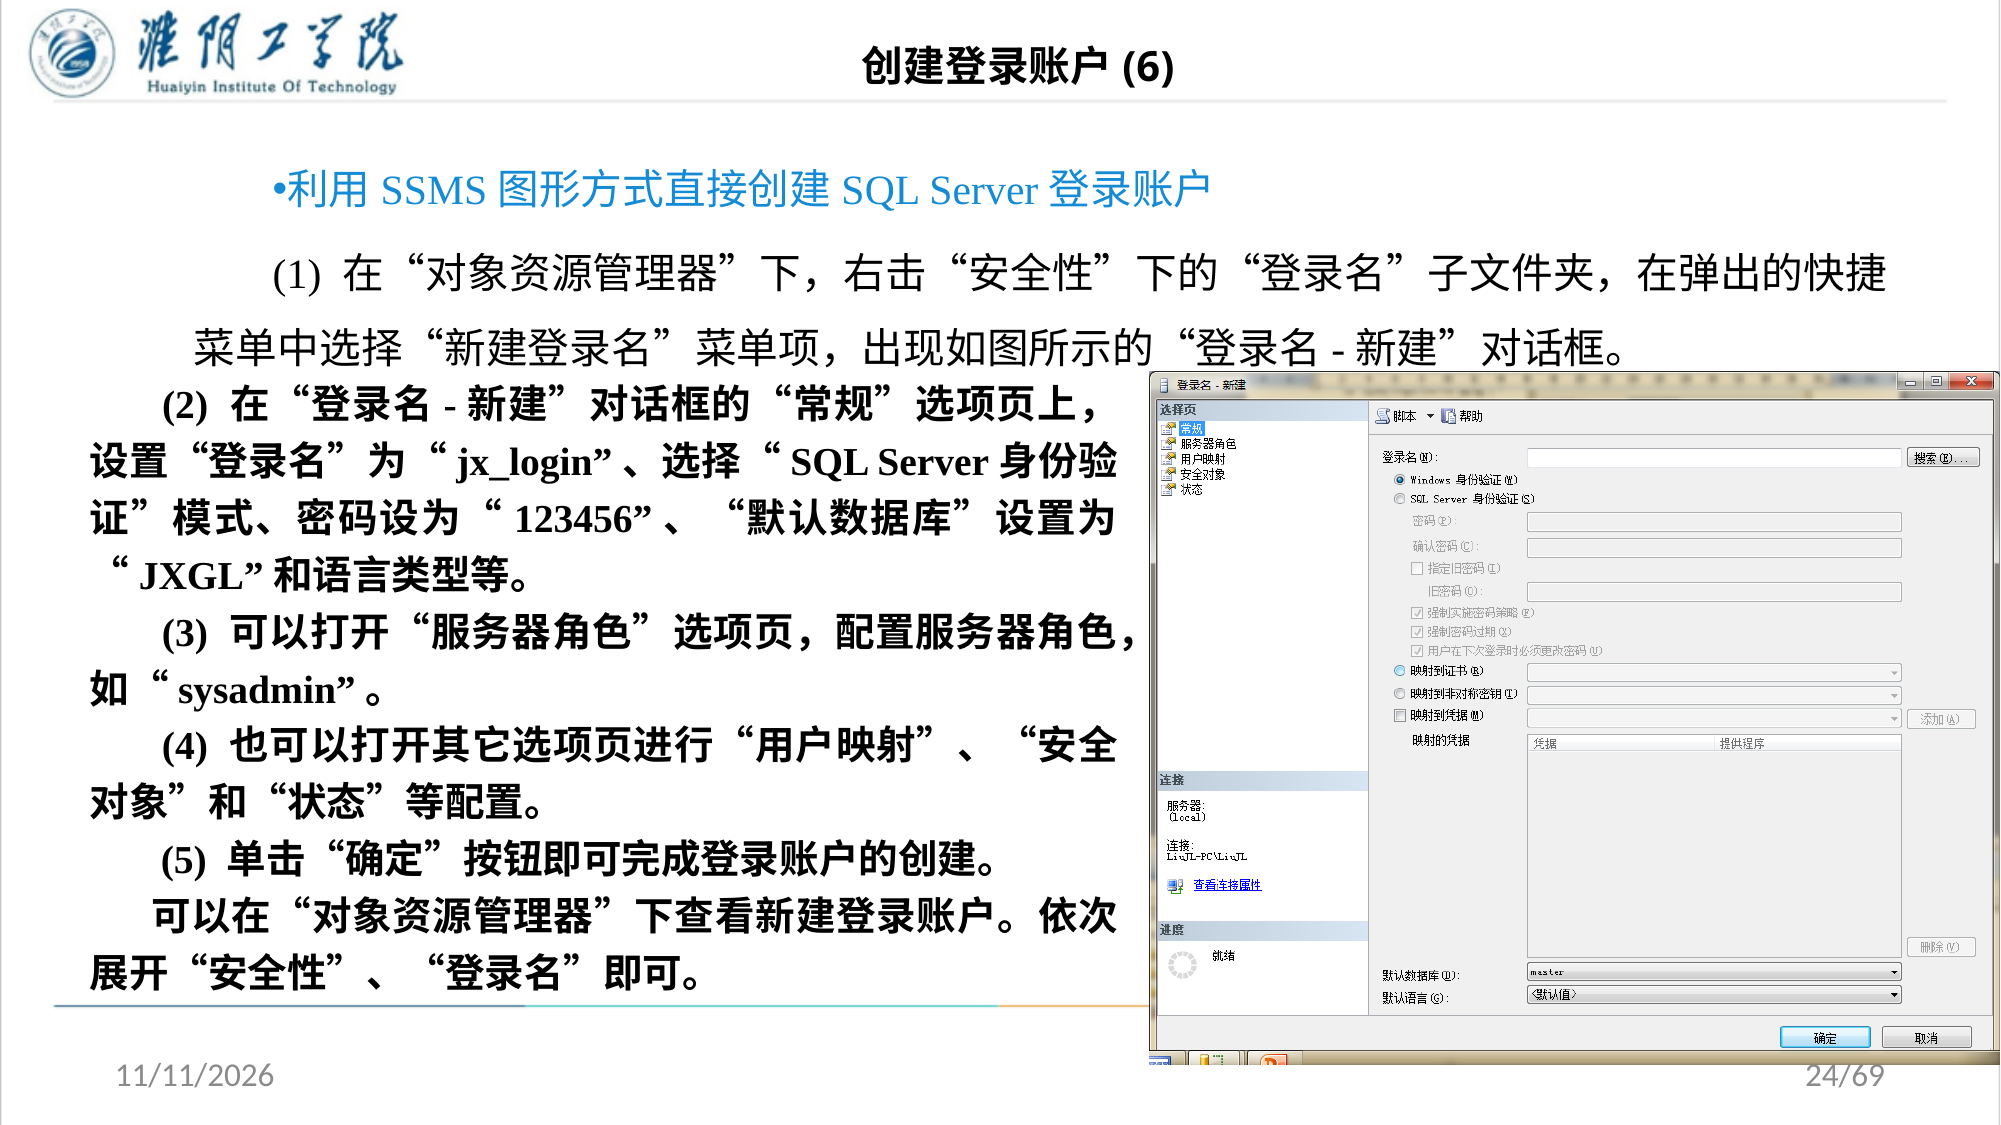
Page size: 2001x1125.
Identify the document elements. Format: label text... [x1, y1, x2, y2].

picture [0, 0, 2001, 1125]
text_box (2) 在“登录名-新建”对话框的“常规”选项页上，设置“登录名”为“jx_login”、选择“SQL Server身份验证”模式、密码设为“123456”、“默认数据库”设置为“JXGL”和语言类型等。 (3) 可以打开“服务器角色”选项页，配置服务器角色，如“sysadmin”。 (4) 也可以打开其它选项页进行“用户映射”、“安全对象”和“状态”等配置。 (5) 单击“确定”按钮即可完成登录账户的创建。 可以在“对象资源管理器”下查看新建登录账户。依次展开“安全性”、“登录名”即可。 [74, 362, 1133, 955]
list 利用SSMS图形方式直接创建SQL Server登录账户 (1) 在“对象资源管理器”下，右击“安全性”下的“登录名”子文件夹，在弹出的快捷菜单中选择“新建登录名”菜单项，出现如图所示的“登录名-新建”对话框。 [99, 130, 1925, 614]
slide_number 24/69 [1433, 1074, 1900, 1103]
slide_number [99, 1042, 567, 1103]
title 创建登录账户(6) [384, 0, 1663, 130]
